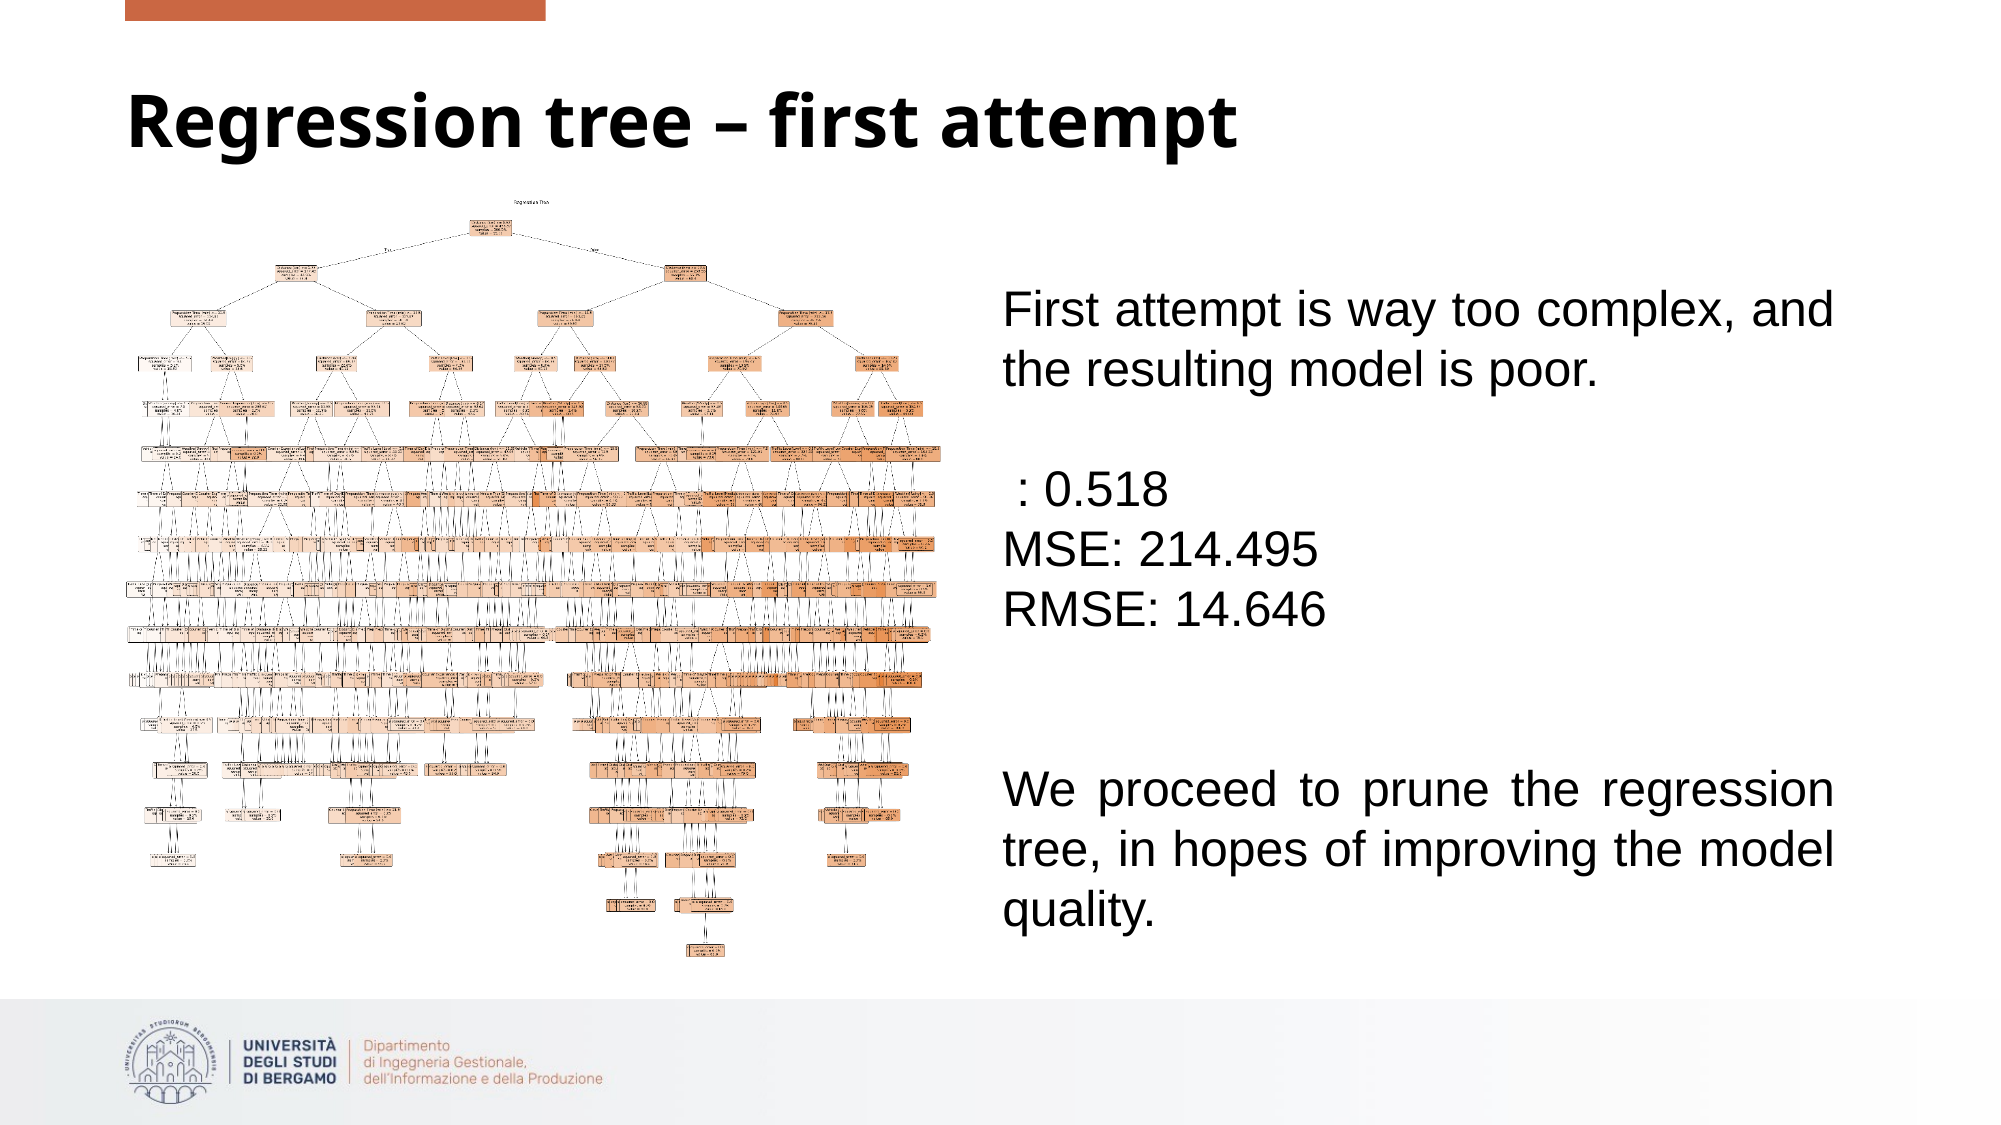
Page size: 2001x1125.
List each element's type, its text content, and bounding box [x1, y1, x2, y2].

picture [0, 999, 2000, 1125]
title Regression tree – first attempt [125, 75, 1850, 164]
picture [124, 197, 941, 976]
